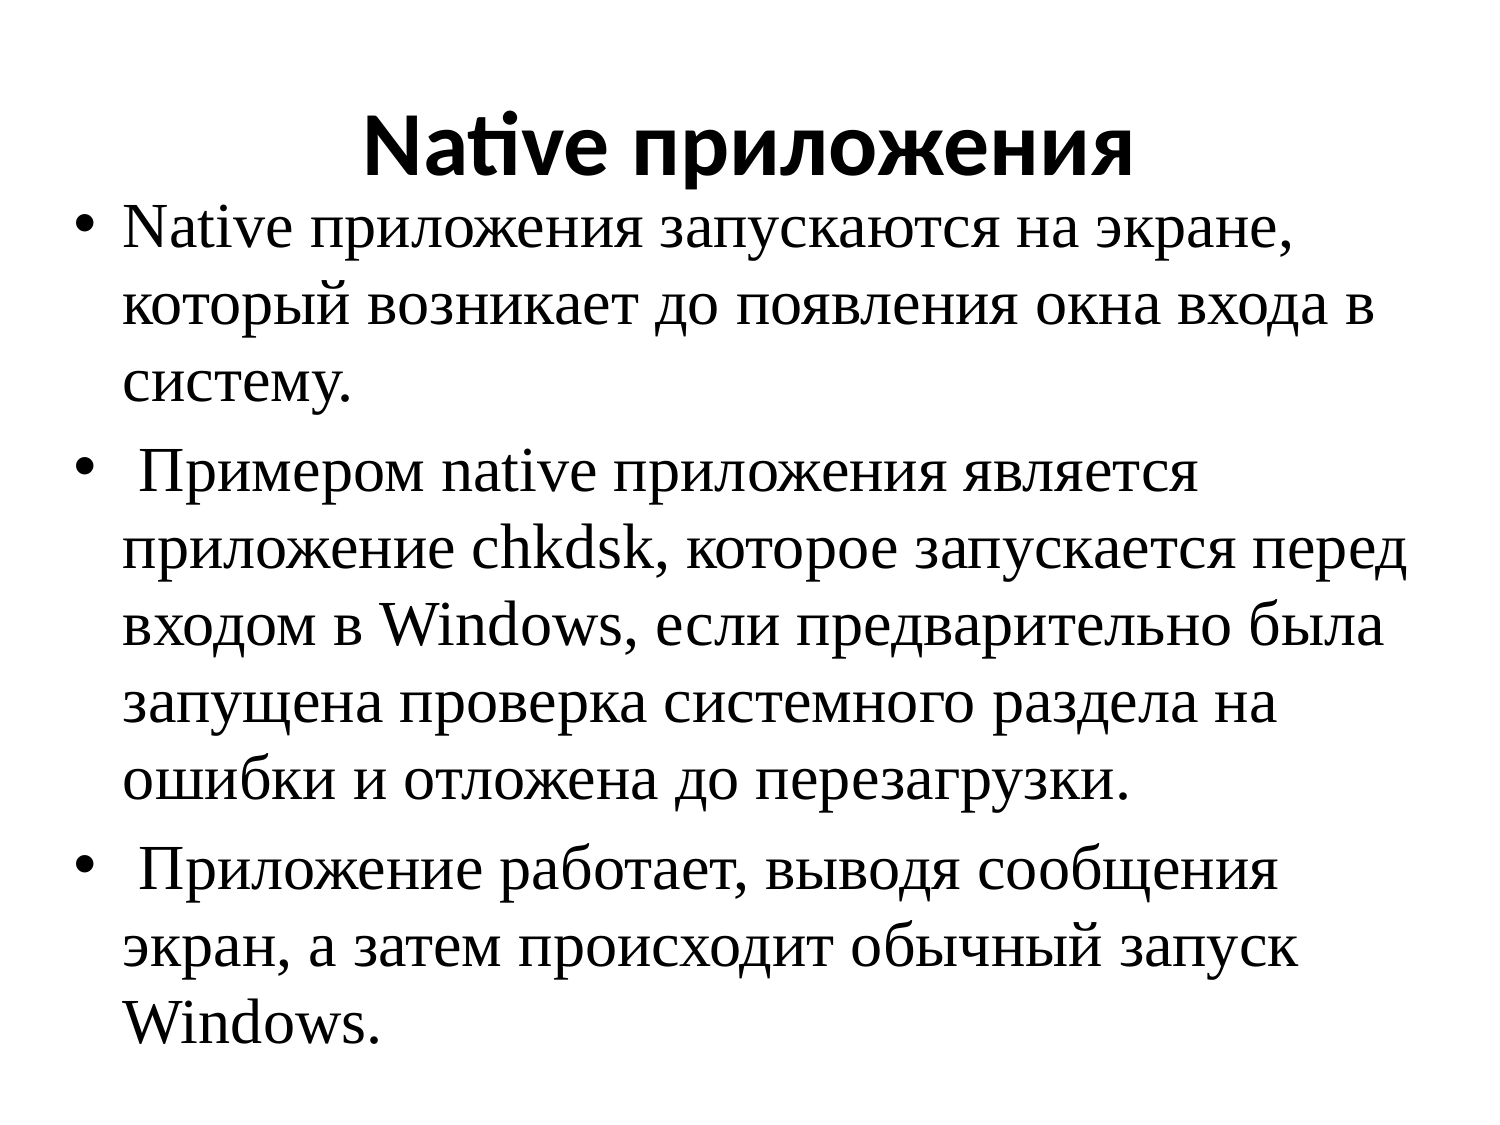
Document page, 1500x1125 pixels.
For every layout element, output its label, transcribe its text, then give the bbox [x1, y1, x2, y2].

list Native приложения запускаются на экране, который возникает до появления окна входа в систему. Примером native приложения является приложение chkdsk, которое запускается перед входом в Windows, если предварительно была запущена проверка системного раздела на ошибки и отложена до перезагрузки. Приложение работает, выводя сообщения экран, а затем происходит обычный запуск Windows. [58, 175, 1425, 1090]
title Native приложения [75, 45, 1425, 175]
